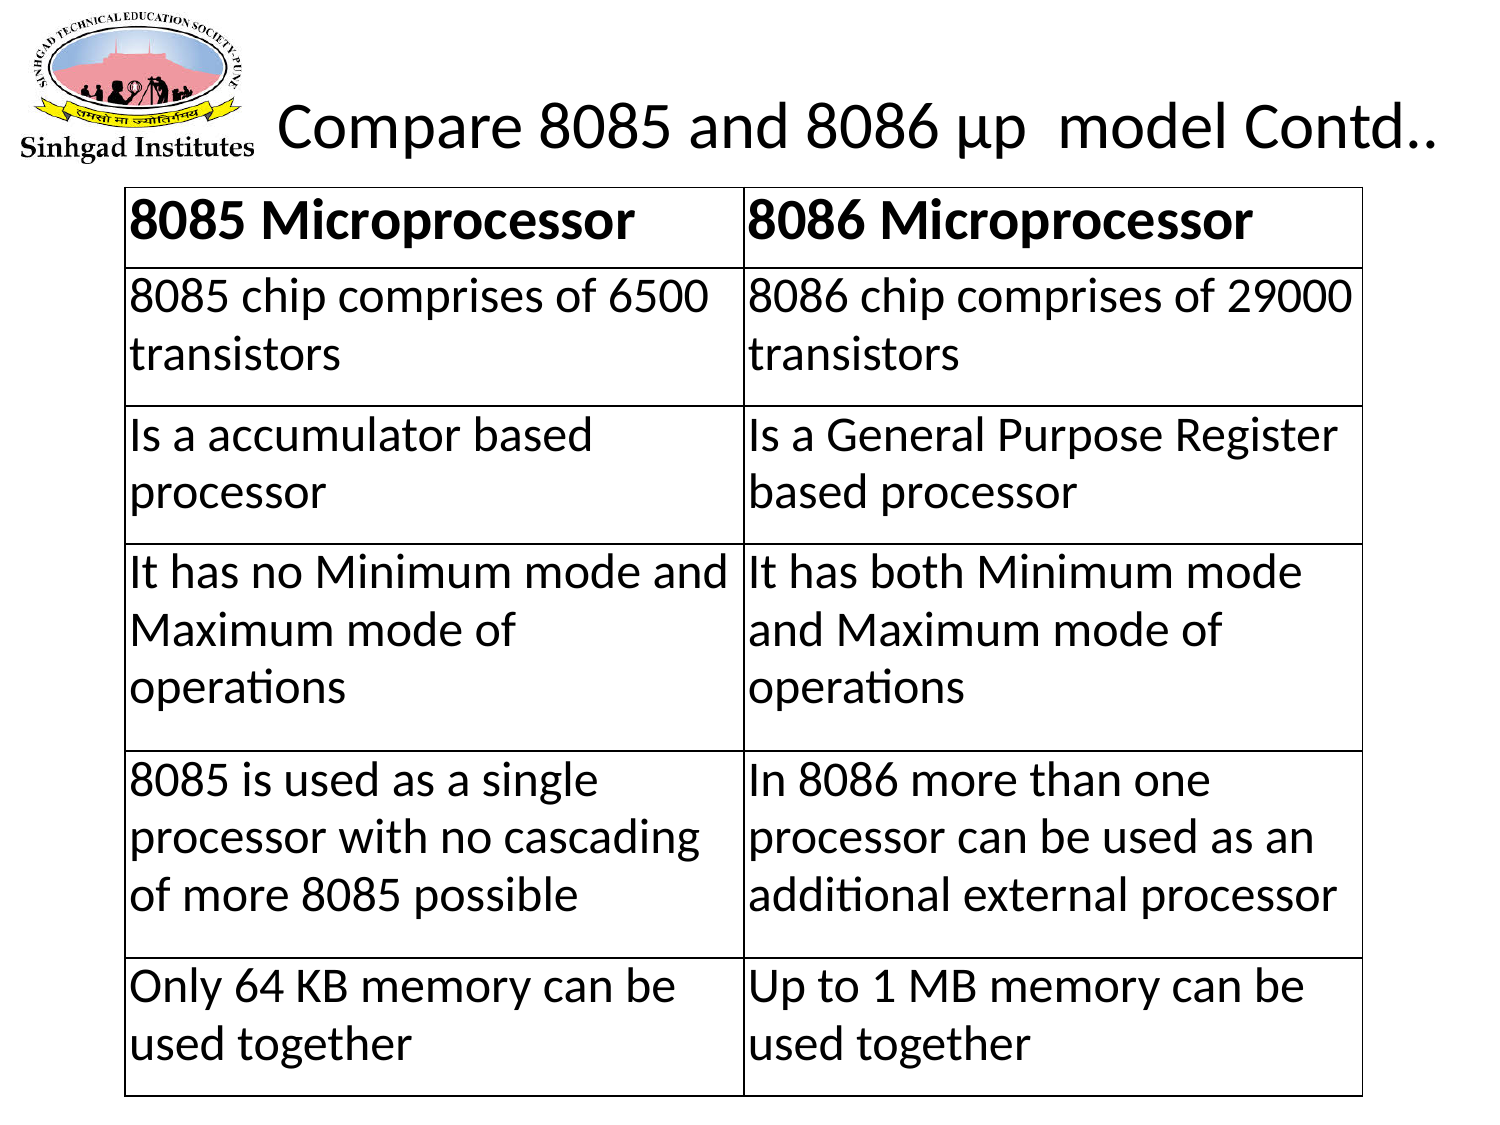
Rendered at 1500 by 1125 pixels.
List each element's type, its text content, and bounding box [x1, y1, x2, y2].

table_cell Is a accumulator based processor [126, 407, 743, 543]
table_cell It has no Minimum mode and Maximum mode of operations [126, 545, 743, 750]
table_cell In 8086 more than one processor can be used as an additional external processor [745, 752, 1362, 957]
table_cell It has both Minimum mode and Maximum mode of operations [745, 545, 1362, 750]
table_cell Is a General Purpose Register based processor [745, 407, 1362, 543]
table_cell Only 64 KB memory can be used together [126, 959, 743, 1095]
table_header 8085 Microprocessor [126, 188, 743, 267]
text_box Compare 8085 and 8086 µp model Contd.. [262, 74, 1463, 170]
table_header 8086 Microprocessor [745, 188, 1362, 267]
picture [21, 12, 254, 164]
table_cell 8086 chip comprises of 29000 transistors [745, 269, 1362, 405]
table_cell 8085 is used as a single processor with no cascading of more 8085 possible [126, 752, 743, 957]
table_cell Up to 1 MB memory can be used together [745, 959, 1362, 1095]
table_cell 8085 chip comprises of 6500 transistors [126, 269, 743, 405]
